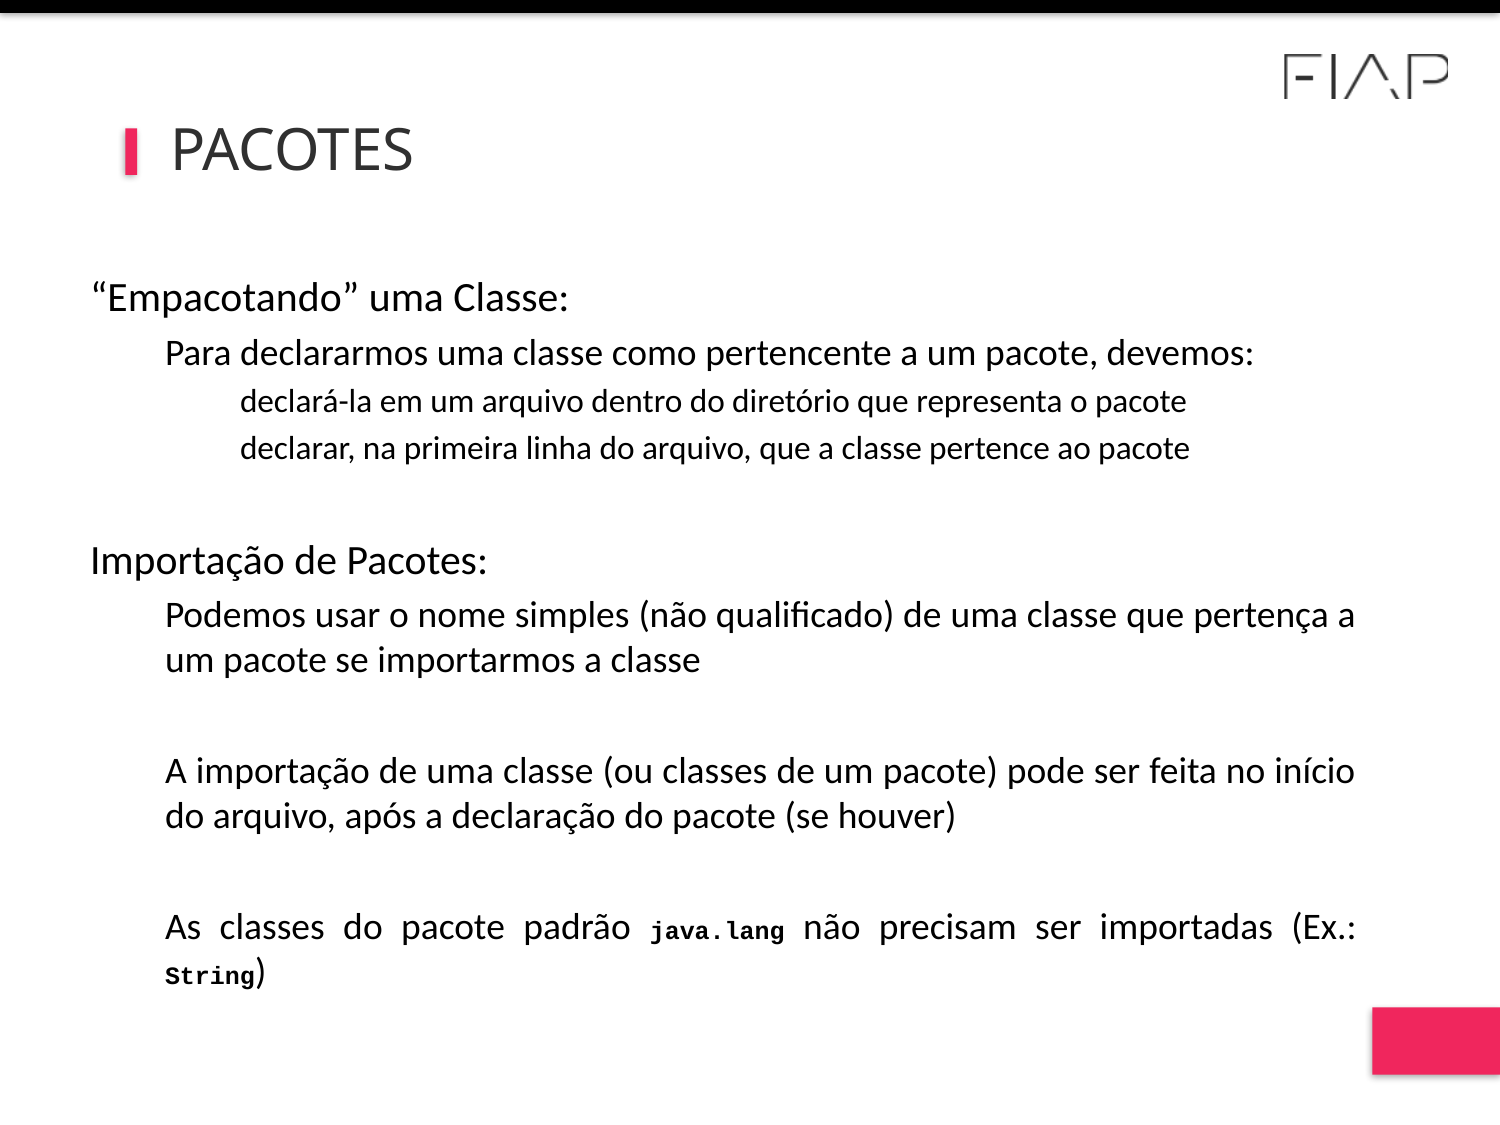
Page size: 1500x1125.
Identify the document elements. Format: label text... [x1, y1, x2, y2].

text_box PACOTES [155, 112, 1364, 191]
text_box [125, 128, 138, 176]
text_box [0, 0, 1500, 14]
text_box [1372, 1007, 1500, 1075]
list “Empacotando” uma Classe: Para declararmos uma classe como pertencente a um pacote, devemos: declará-la em um arquivo dentro do diretório que representa o pacote declarar, na primeira linha do arquivo, que a classe pertence ao pacote Importação de Pacotes: Podemos usar o nome simples (não qualificado) de uma classe que pertença a um pacote se importarmos a classe A importação de uma classe (ou classes de um pacote) pode ser feita no início do arquivo, após a declaração do pacote (se houver) As classes do pacote padrão java.lang não precisam ser importadas (Ex.: String) [75, 262, 1373, 1005]
picture [1283, 53, 1449, 99]
